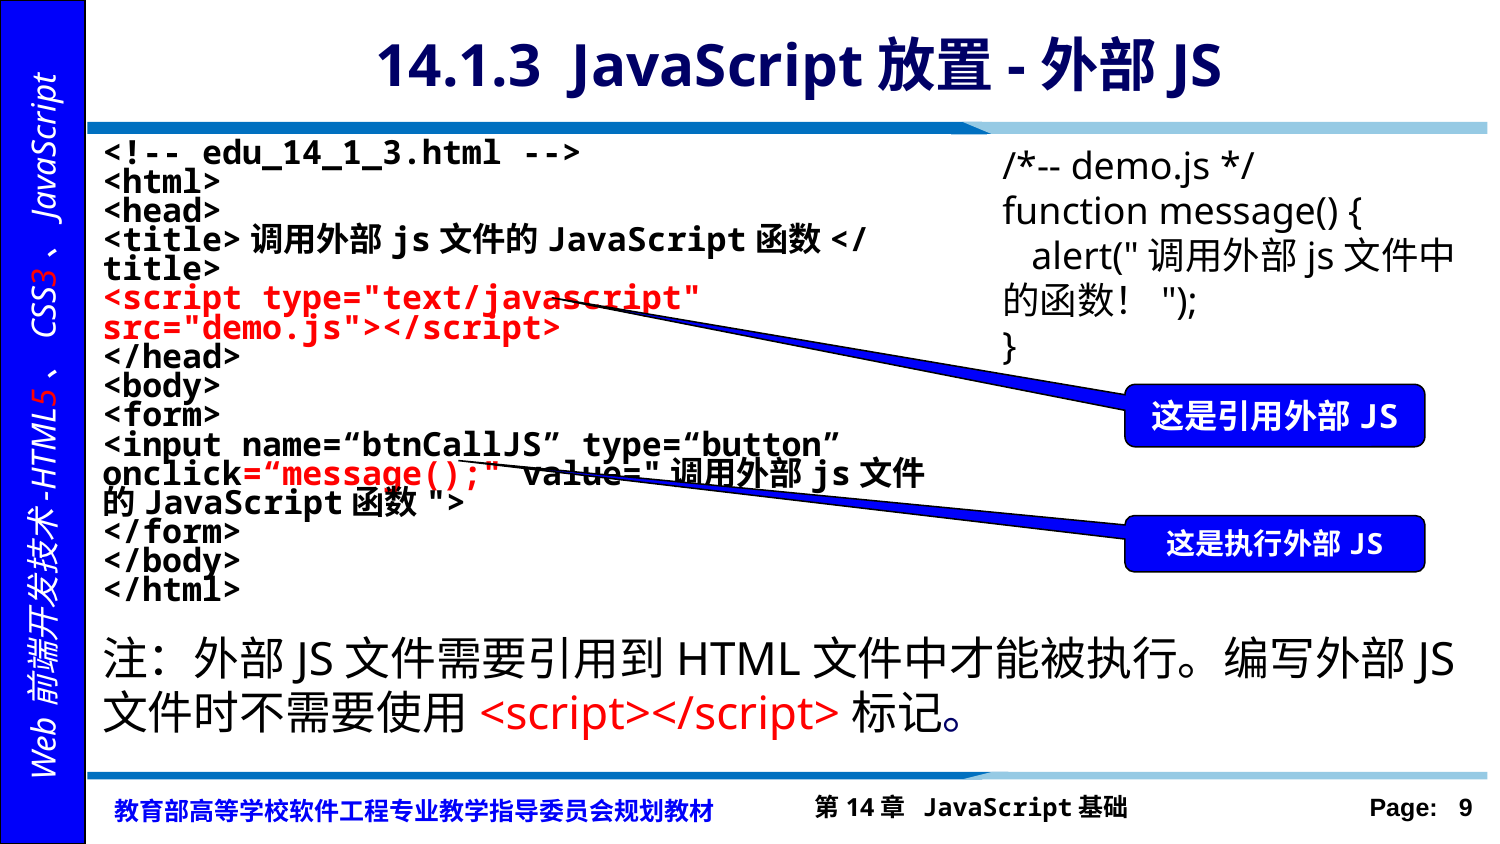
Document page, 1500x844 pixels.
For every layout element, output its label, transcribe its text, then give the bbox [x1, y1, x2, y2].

text_box 这是执行外部JS [458, 460, 1425, 572]
text_box 这是引用外部JS [551, 297, 1425, 447]
text_box /*-- demo.js */ function message() { alert("调用外部js文件中的函数！"); } [987, 134, 1500, 374]
text_box 14.1.3 JavaScript放置-外部JS [162, 16, 1436, 110]
text_box <!-- edu_14_1_3.html --> <html> <head> <title>调用外部js文件的JavaScript函数</title> <script type="text/javascript" src="demo.js"></script> </head> <body> <form> <input name=“btnCallJS” type=“button” onclick=“message();" value="调用外部js文件的JavaScript函数"> </form> </body> </html> [87, 134, 950, 616]
text_box 注：外部JS文件需要引用到HTML文件中才能被执行。编写外部JS文件时不需要使用<script></script>标记。 [87, 621, 1488, 747]
